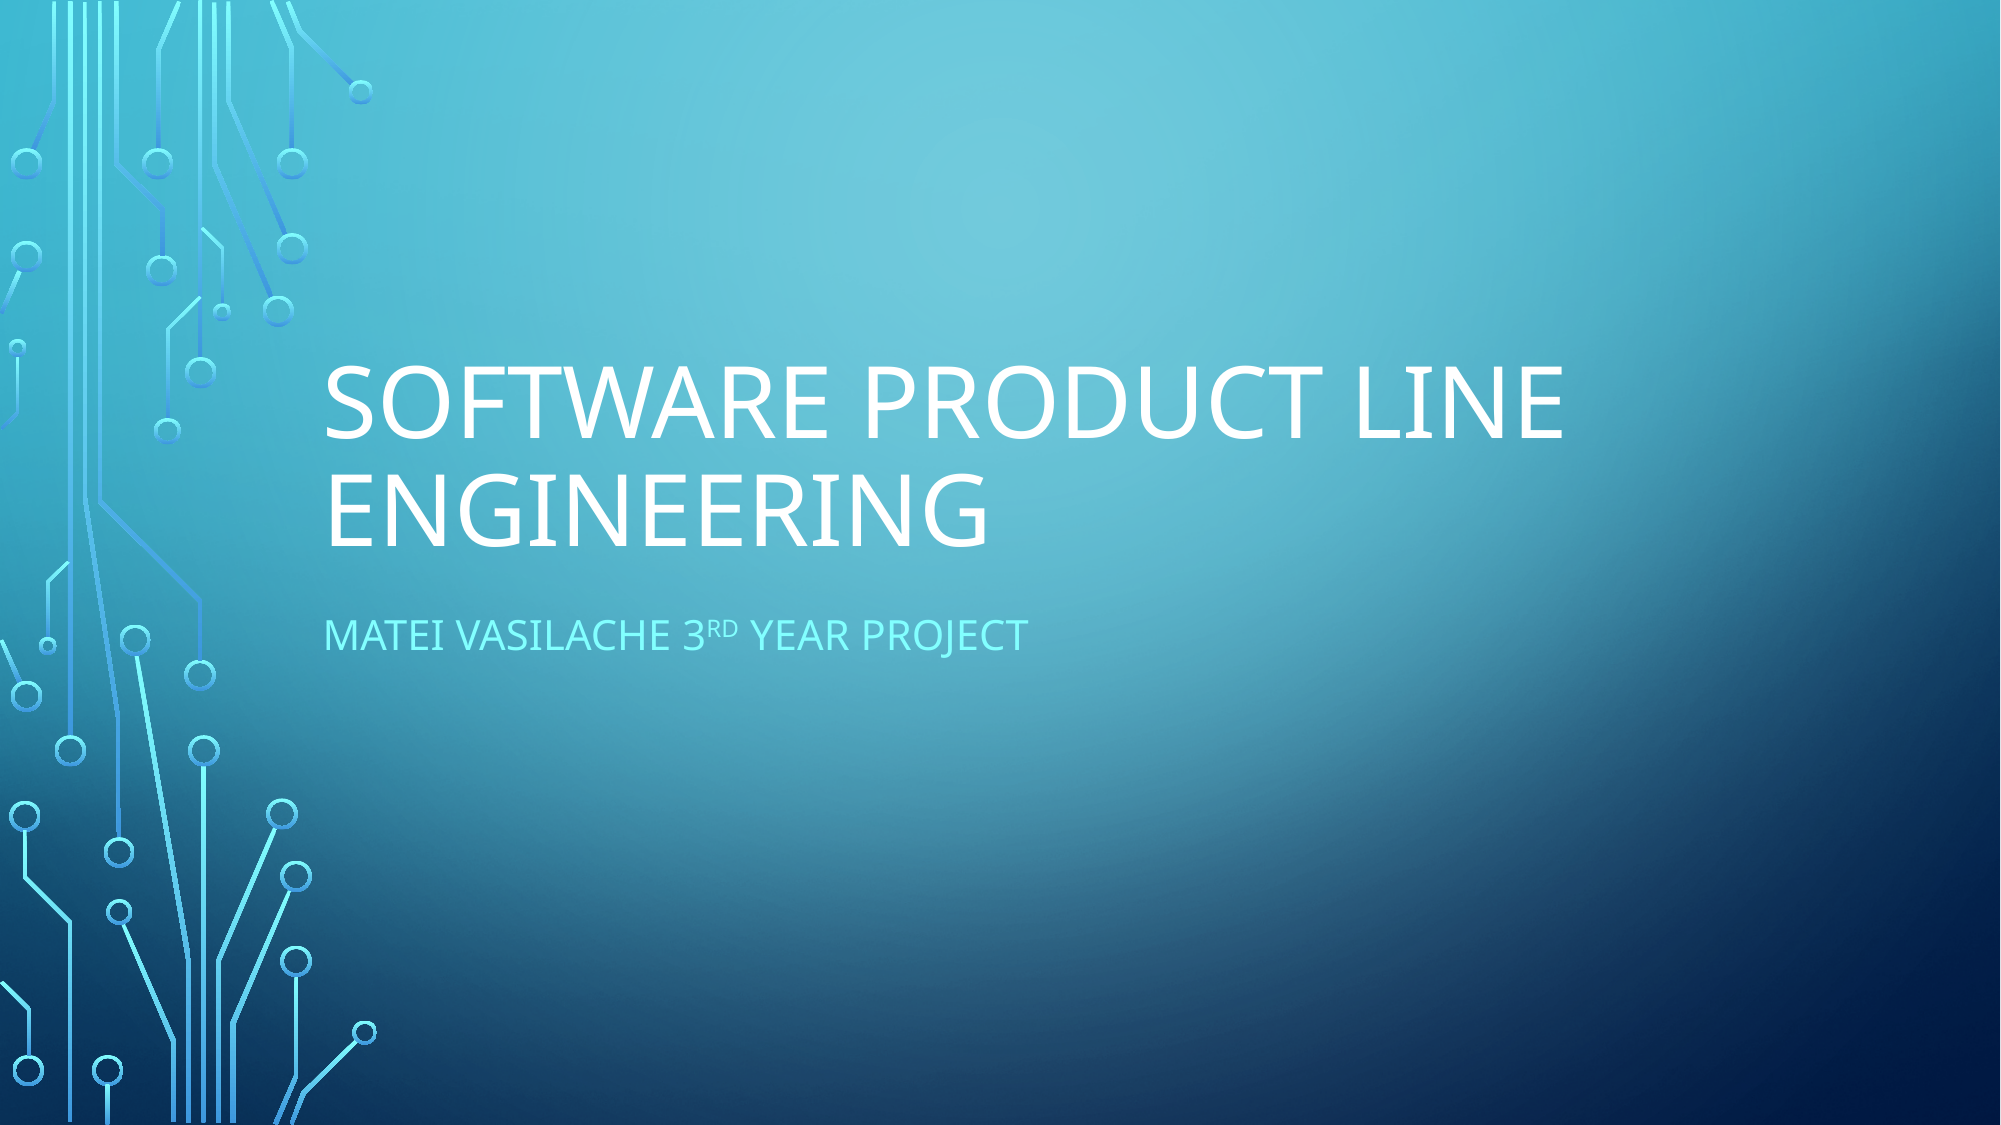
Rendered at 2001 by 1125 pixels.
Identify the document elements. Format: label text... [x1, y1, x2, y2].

title Software Product line engineering [307, 184, 1750, 576]
subtitle Matei vASILACHE 3rd year project [307, 590, 1750, 863]
